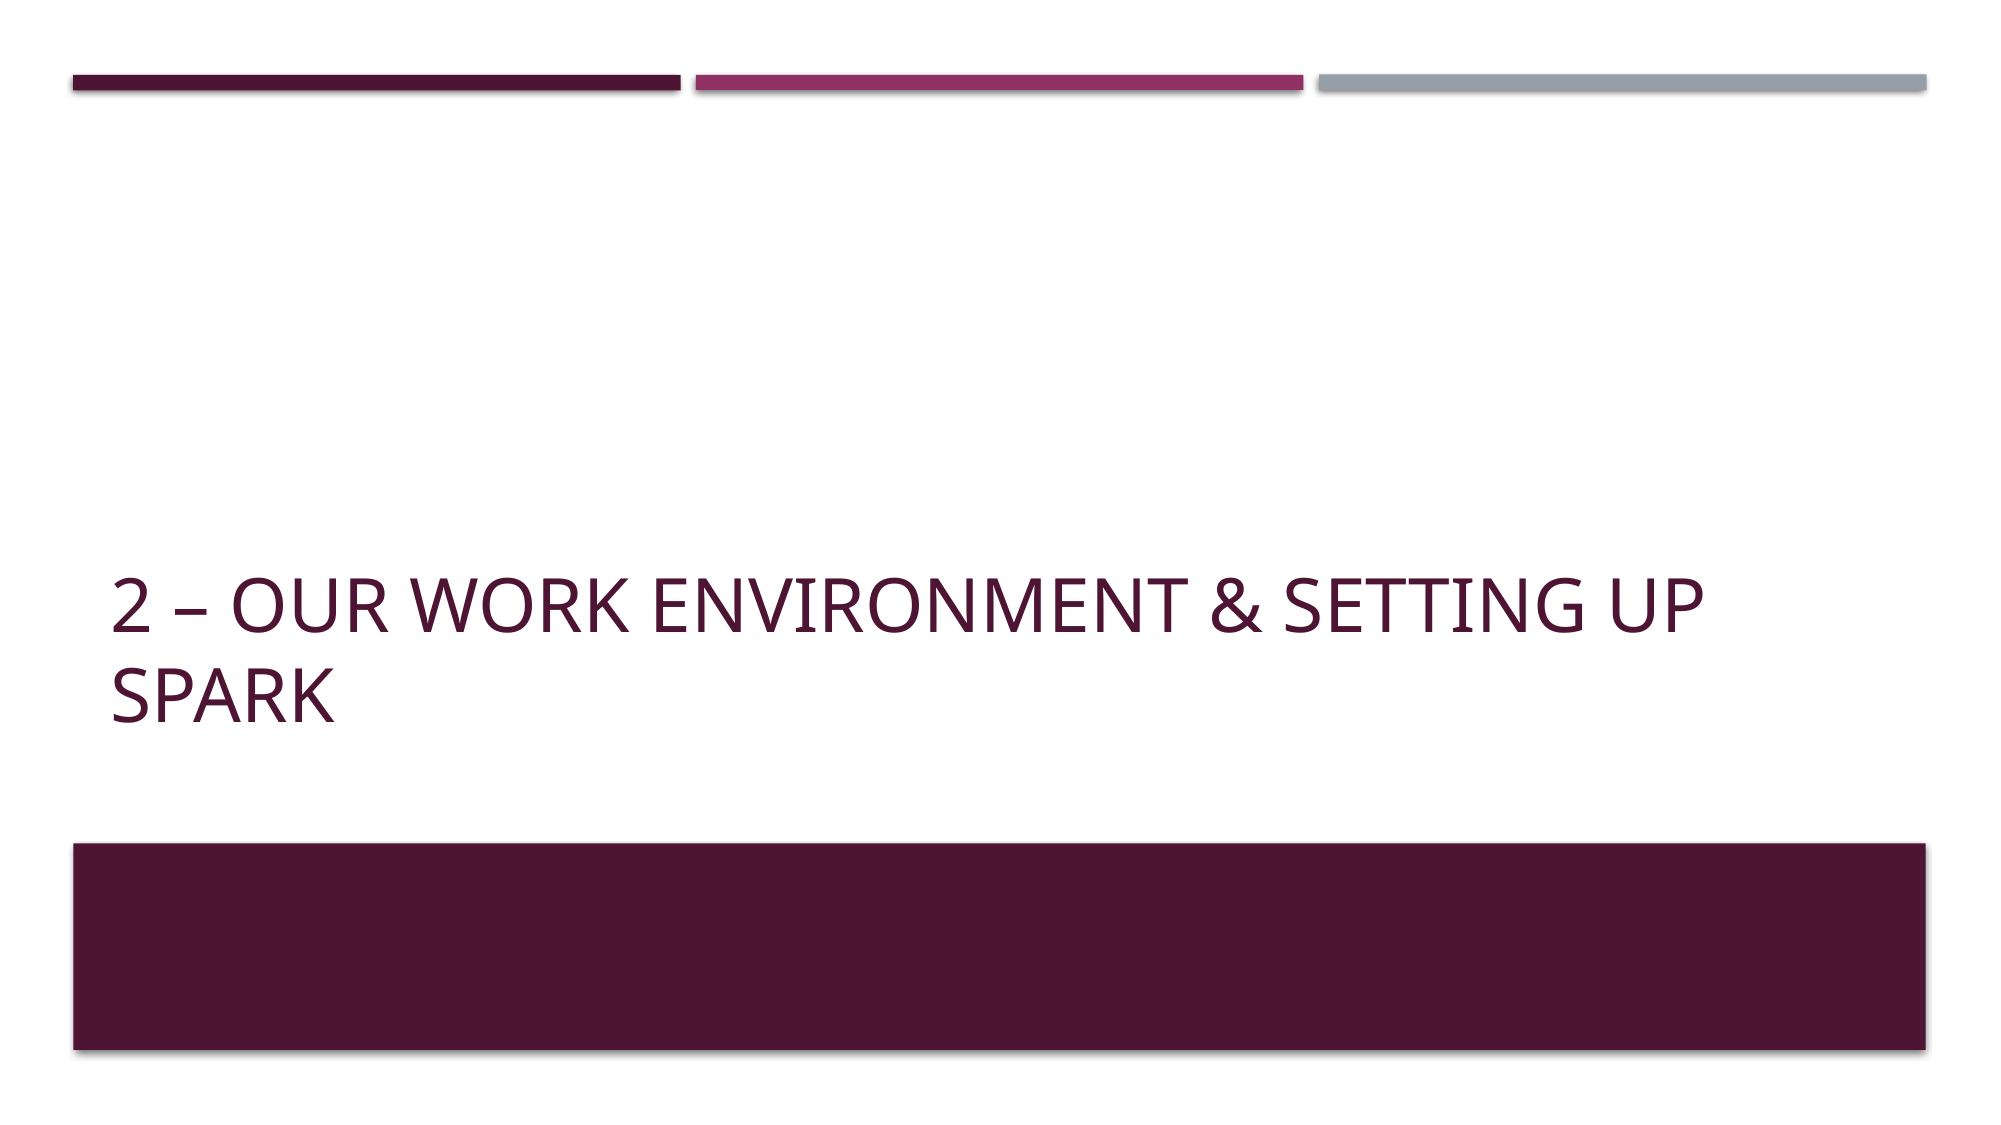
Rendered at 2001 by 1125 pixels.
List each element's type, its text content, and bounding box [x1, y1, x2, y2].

title 2 – our work environment & setting up spark [95, 499, 1905, 745]
